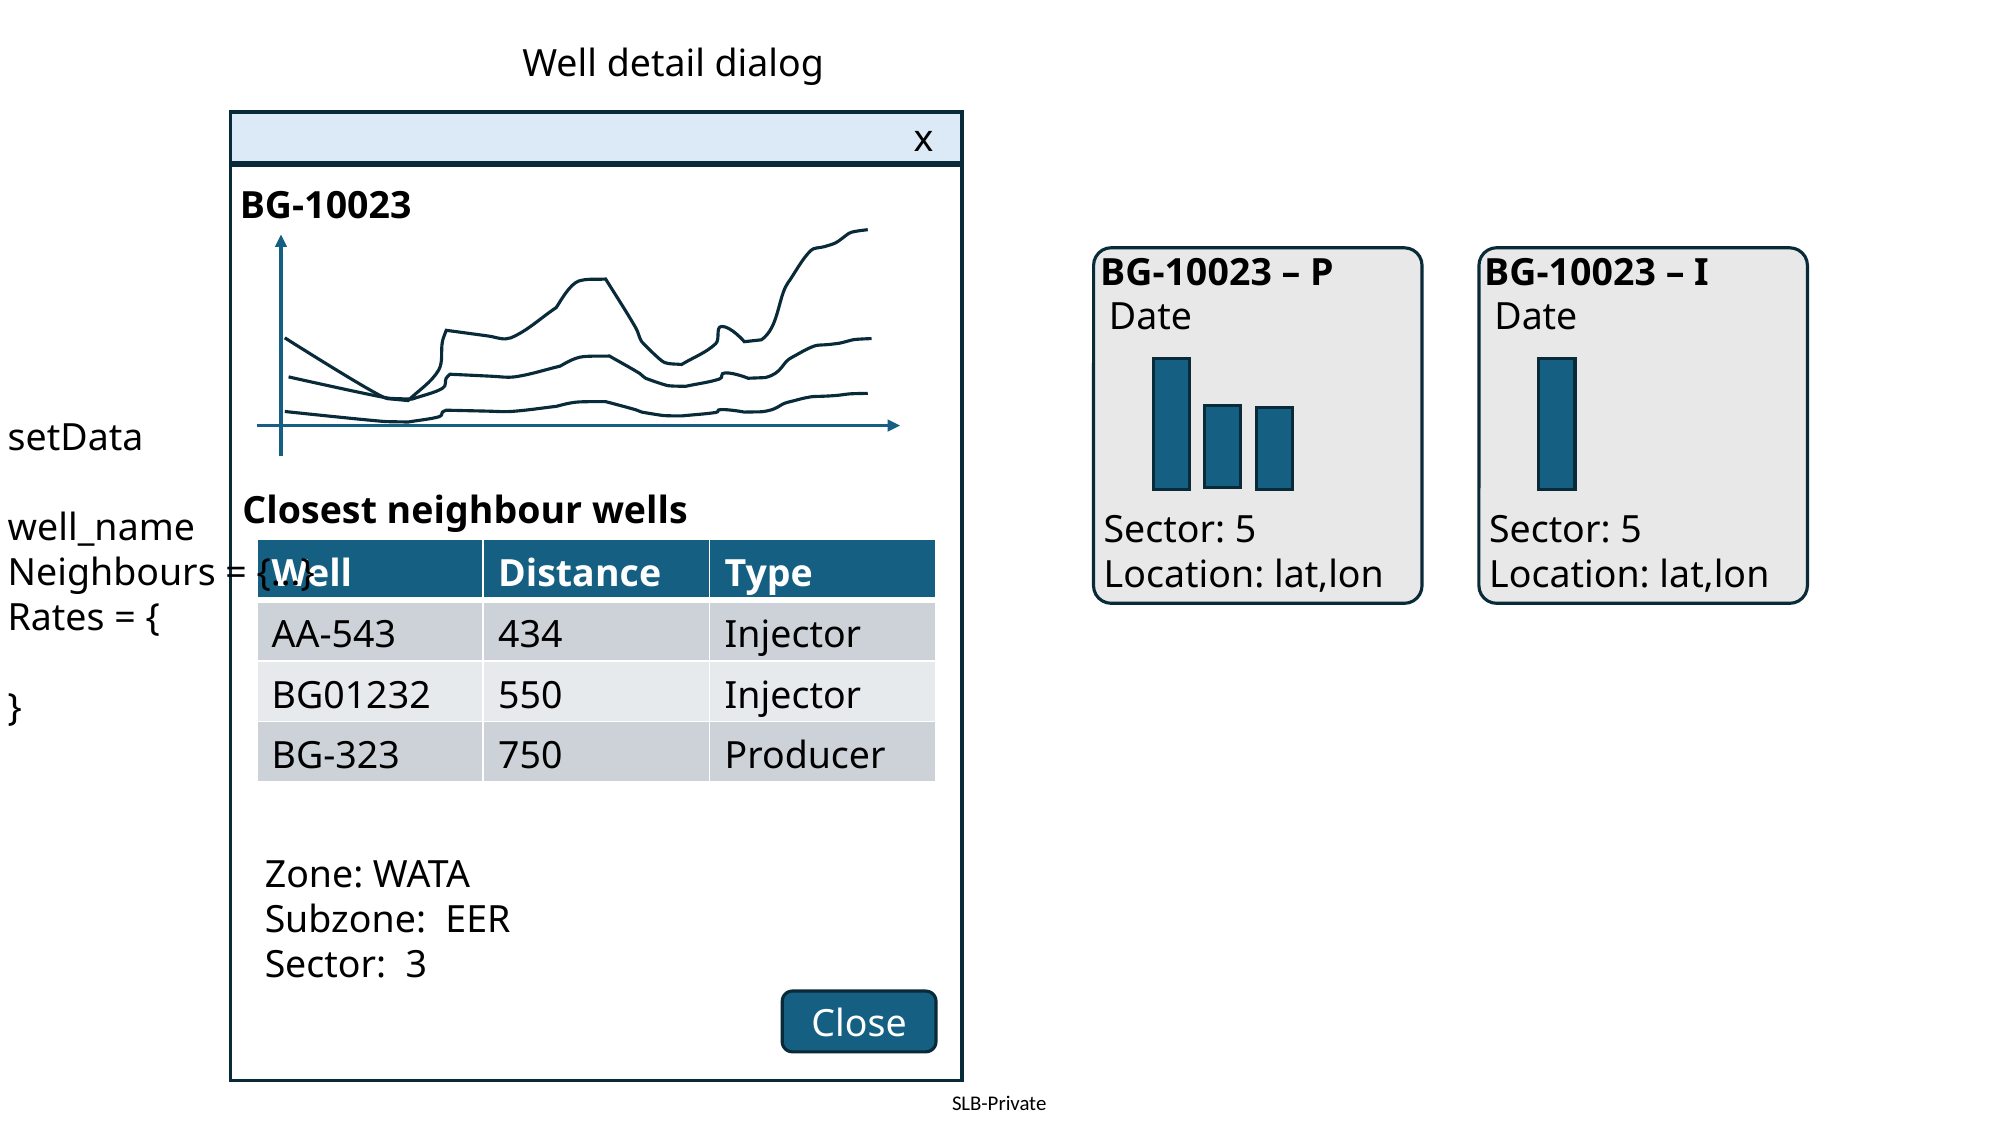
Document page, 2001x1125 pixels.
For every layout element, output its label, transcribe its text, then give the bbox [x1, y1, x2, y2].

text_box Zone: WATA Subzone: EER Sector: 3 [249, 842, 526, 1038]
text_box Sector: 5 Location: lat,lon [1474, 497, 1785, 603]
text_box [283, 228, 868, 373]
table_cell Injector [710, 662, 935, 721]
text_box Date [1094, 284, 1207, 344]
text_box Sector: 5 Location: lat,lon [1088, 497, 1399, 603]
text_box [1152, 357, 1191, 491]
table_cell Producer [710, 722, 935, 781]
table_header Distance [484, 540, 709, 597]
text_box BG-10023 – I [1469, 240, 1734, 301]
text_box [288, 336, 872, 401]
text_box Well detail dialog [507, 31, 839, 91]
text_box [1255, 406, 1294, 491]
table_cell BG-323 [258, 722, 482, 781]
table_header Well [340, 540, 482, 597]
table_cell BG01232 [340, 662, 482, 721]
text_box Closest neighbour wells [340, 478, 704, 539]
table_cell 434 [484, 603, 709, 660]
text_box [1477, 246, 1810, 605]
text_box [949, 110, 964, 164]
text_box Close [780, 989, 938, 1054]
text_box [1203, 404, 1242, 489]
text_box Date [1479, 284, 1593, 344]
text_box BG-10023 [225, 173, 427, 234]
table_cell AA-543 [340, 603, 482, 660]
text_box [229, 110, 898, 164]
text_box BG-10023 – P [1085, 240, 1359, 301]
table_cell Injector [710, 603, 935, 660]
text_box x [898, 107, 949, 167]
text_box [340, 391, 868, 424]
table_cell 750 [484, 722, 709, 781]
text_box setData well_name Neighbours = {…} Rates = { } [0, 405, 340, 736]
text_box [1091, 246, 1424, 605]
table_cell 550 [484, 662, 709, 721]
table_header Type [710, 540, 935, 597]
text_box [1537, 357, 1577, 491]
text_box [229, 164, 964, 1082]
